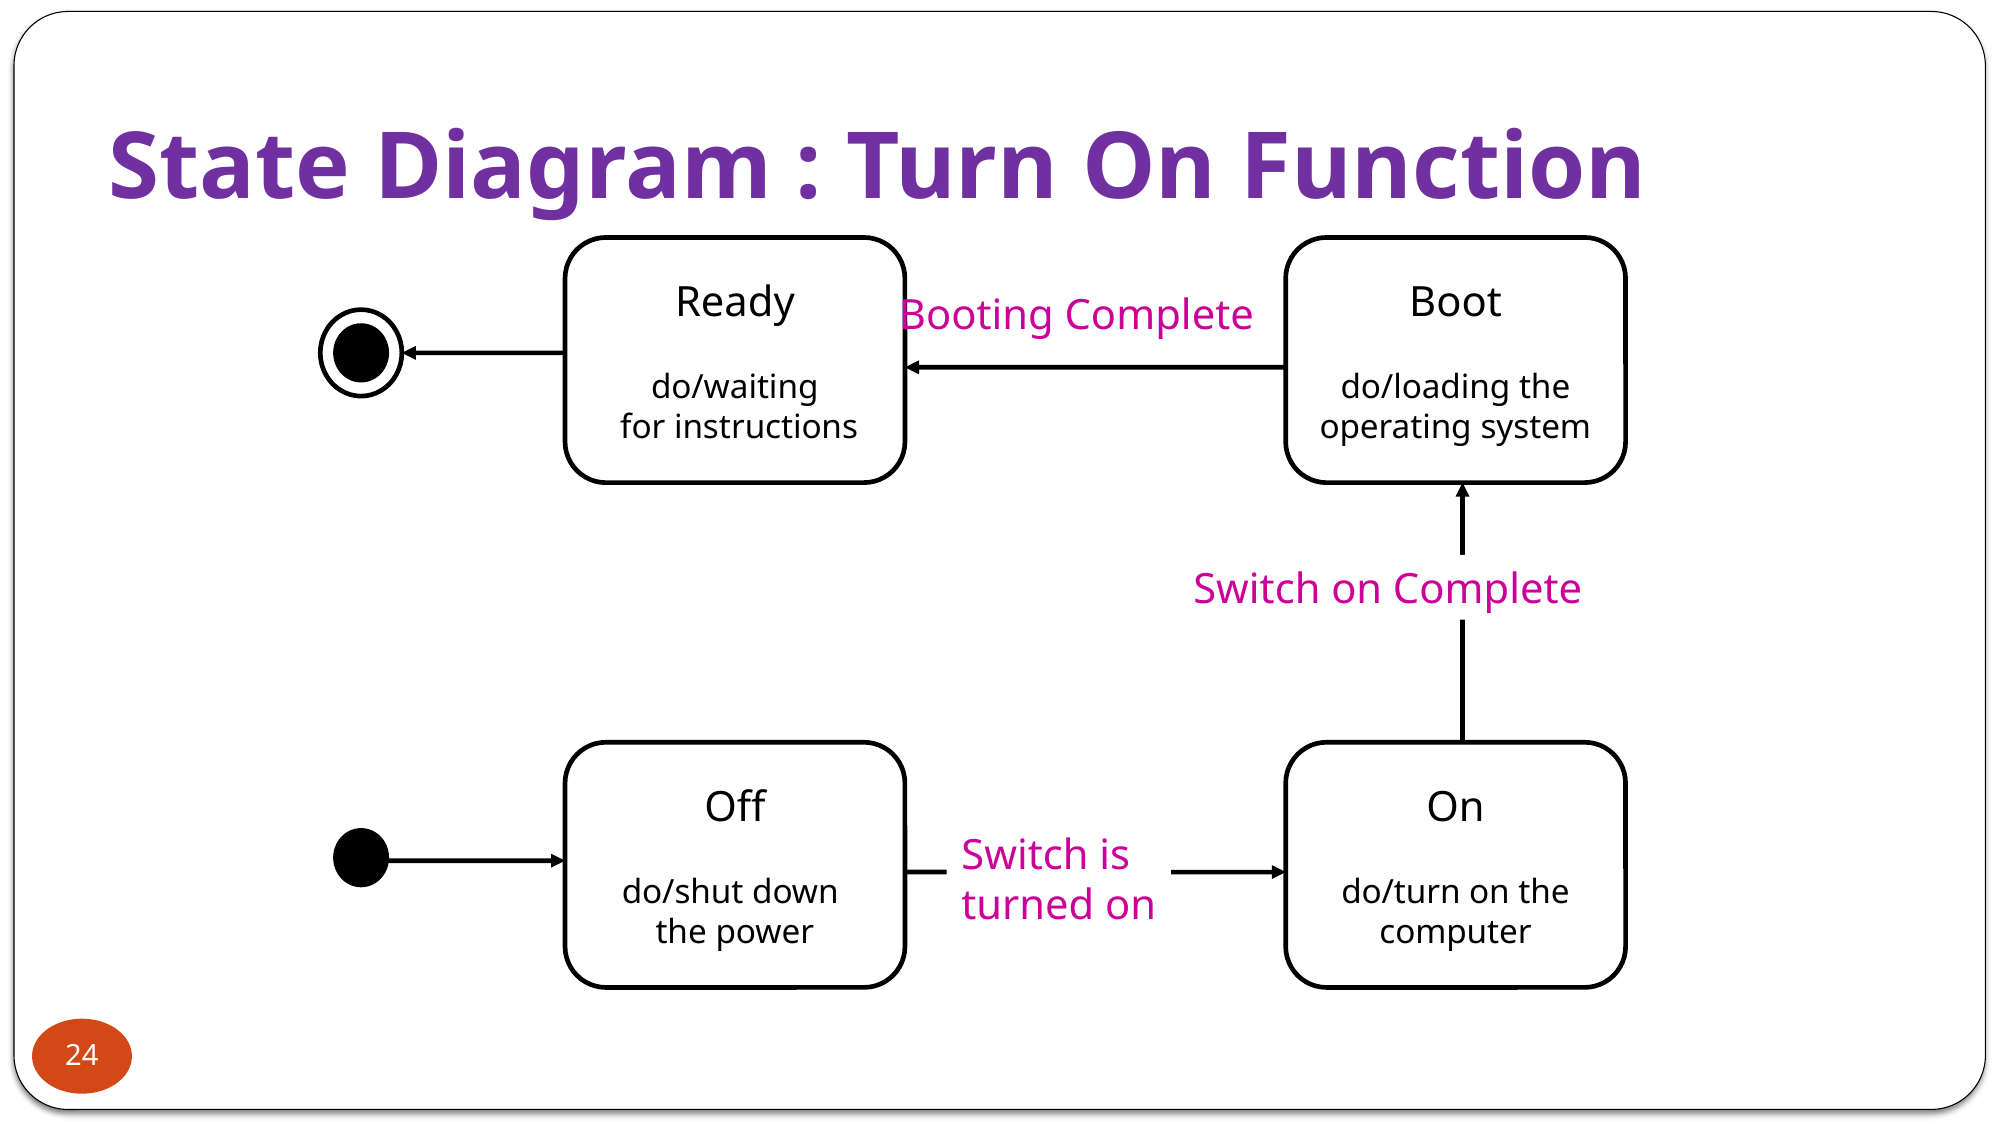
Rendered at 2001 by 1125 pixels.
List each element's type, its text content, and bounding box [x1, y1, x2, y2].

title State Diagram : Turn On Function [93, 45, 1900, 233]
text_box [320, 237, 1626, 988]
slide_number 24 [32, 1018, 132, 1094]
